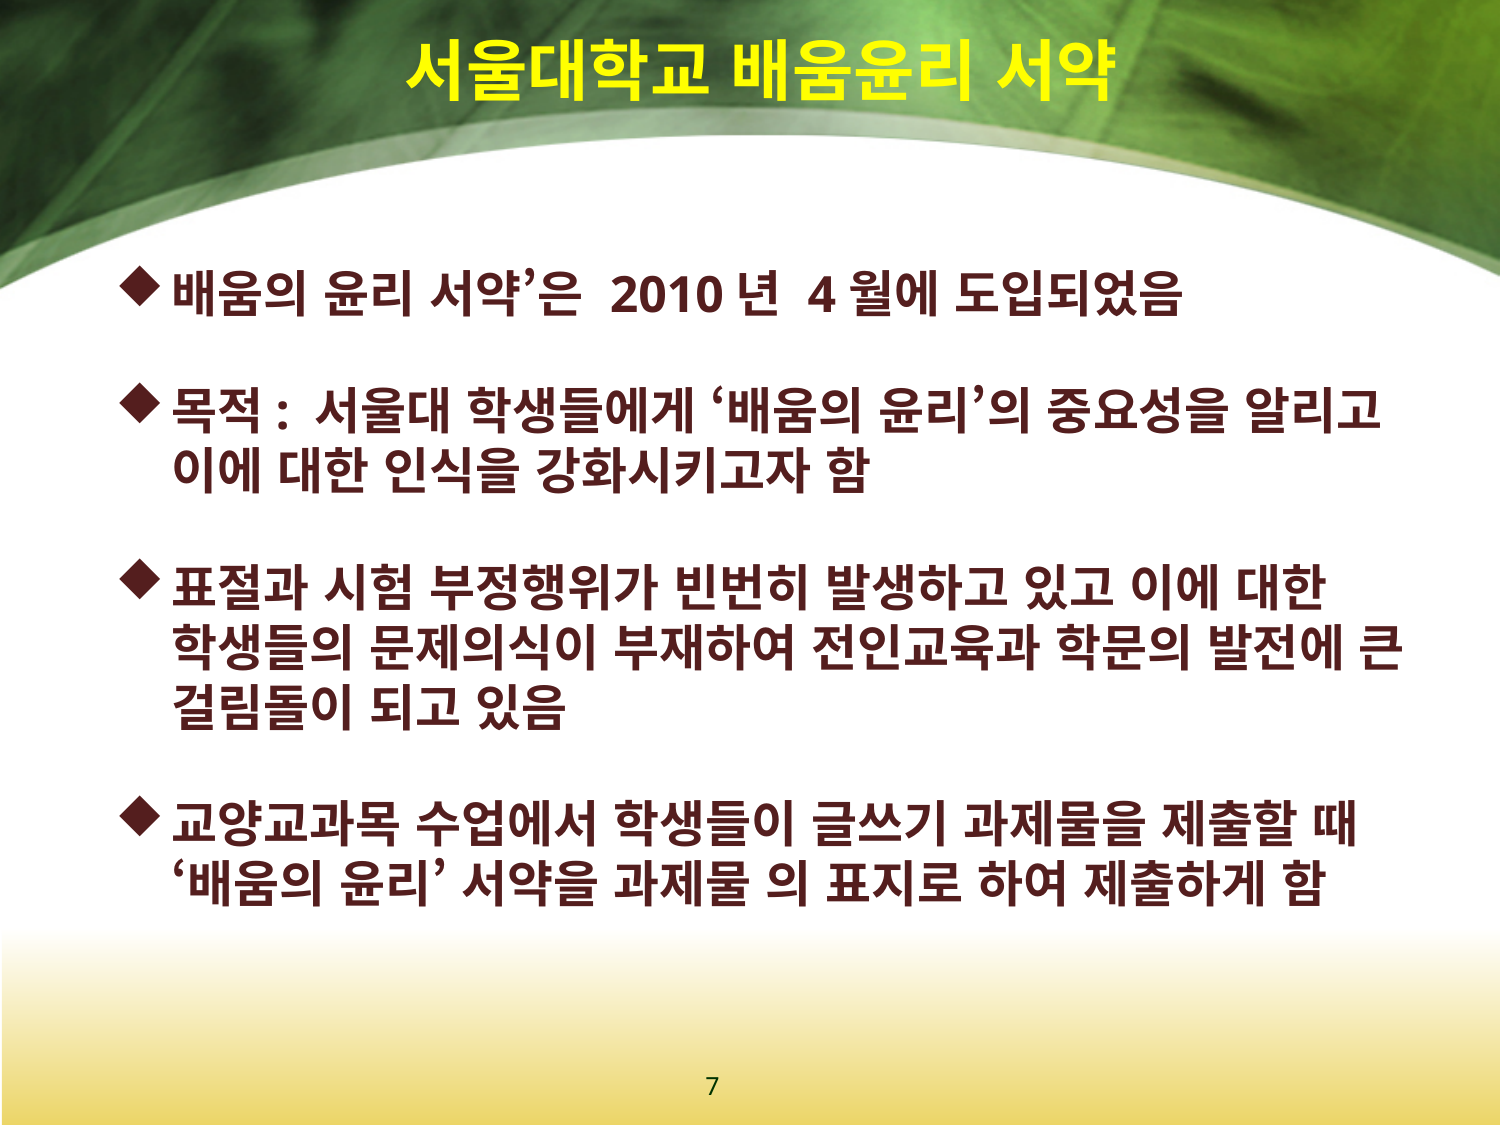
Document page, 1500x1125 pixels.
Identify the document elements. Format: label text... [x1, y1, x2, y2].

slide_number 7 [537, 1062, 888, 1113]
list 배움의 윤리 서약’은 2010년 4월에 도입되었음 목적: 서울대 학생들에게 ‘배움의 윤리’의 중요성을 알리고 이에 대한 인식을 강화시키고자 함 표절과 시험 부정행위가 빈번히 발생하고 있고 이에 대한 학생들의 문제의식이 부재하여 전인교육과 학문의 발전에 큰 걸림돌이 되고 있음 교양교과목 수업에서 학생들이 글쓰기 과제물을 제출할 때 ‘배움의 윤리’ 서약을 과제물 의 표지로 하여 제출하게 함 [100, 255, 1426, 1038]
title 서울대학교 배움윤리 서약 [88, 18, 1436, 120]
picture [0, 0, 1500, 468]
